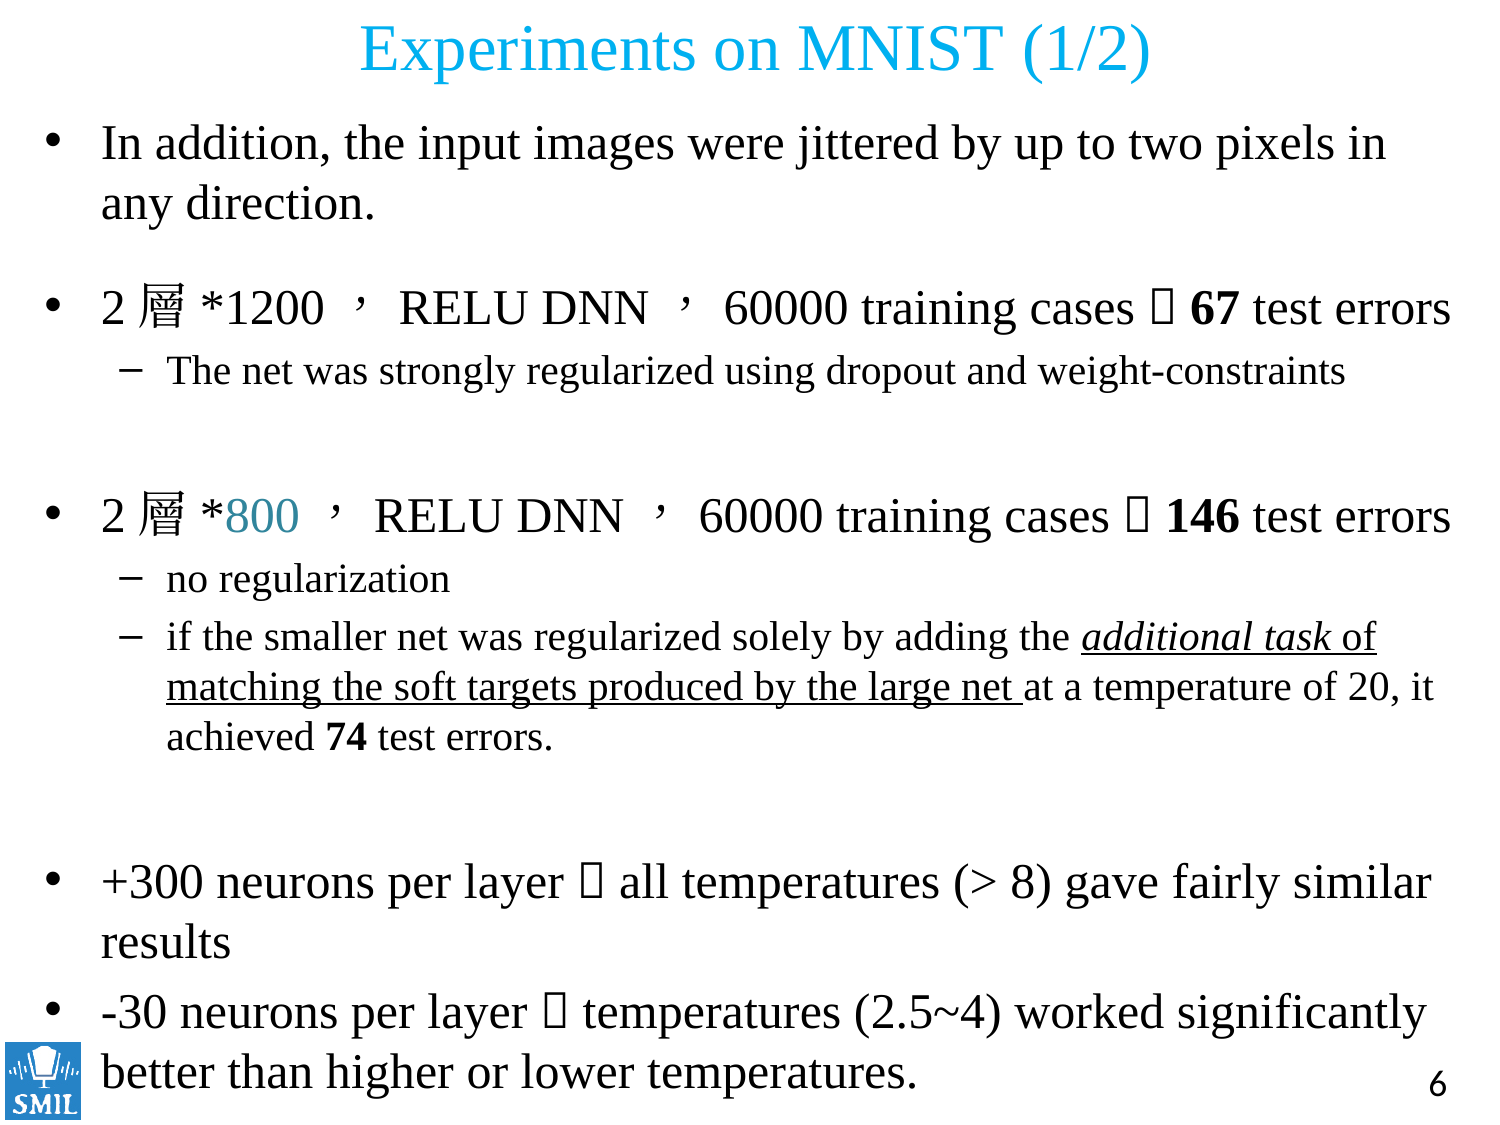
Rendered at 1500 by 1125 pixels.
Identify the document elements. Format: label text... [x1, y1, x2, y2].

list In addition, the input images were jittered by up to two pixels in any direction. 2層*1200，RELU DNN，60000 training cases  67 test errors The net was strongly regularized using dropout and weight-constraints 2層*800，RELU DNN，60000 training cases  146 test errors no regularization if the smaller net was regularized solely by adding the additional task of matching the soft targets produced by the large net at a temperature of 20, it achieved 74 test errors. +300 neurons per layer  all temperatures (> 8) gave fairly similar results -30 neurons per layer  temperatures (2.5~4) worked significantly better than higher or lower temperatures. [29, 101, 1483, 1005]
picture [5, 1042, 81, 1120]
title Experiments on MNIST (1/2) [29, 0, 1483, 90]
